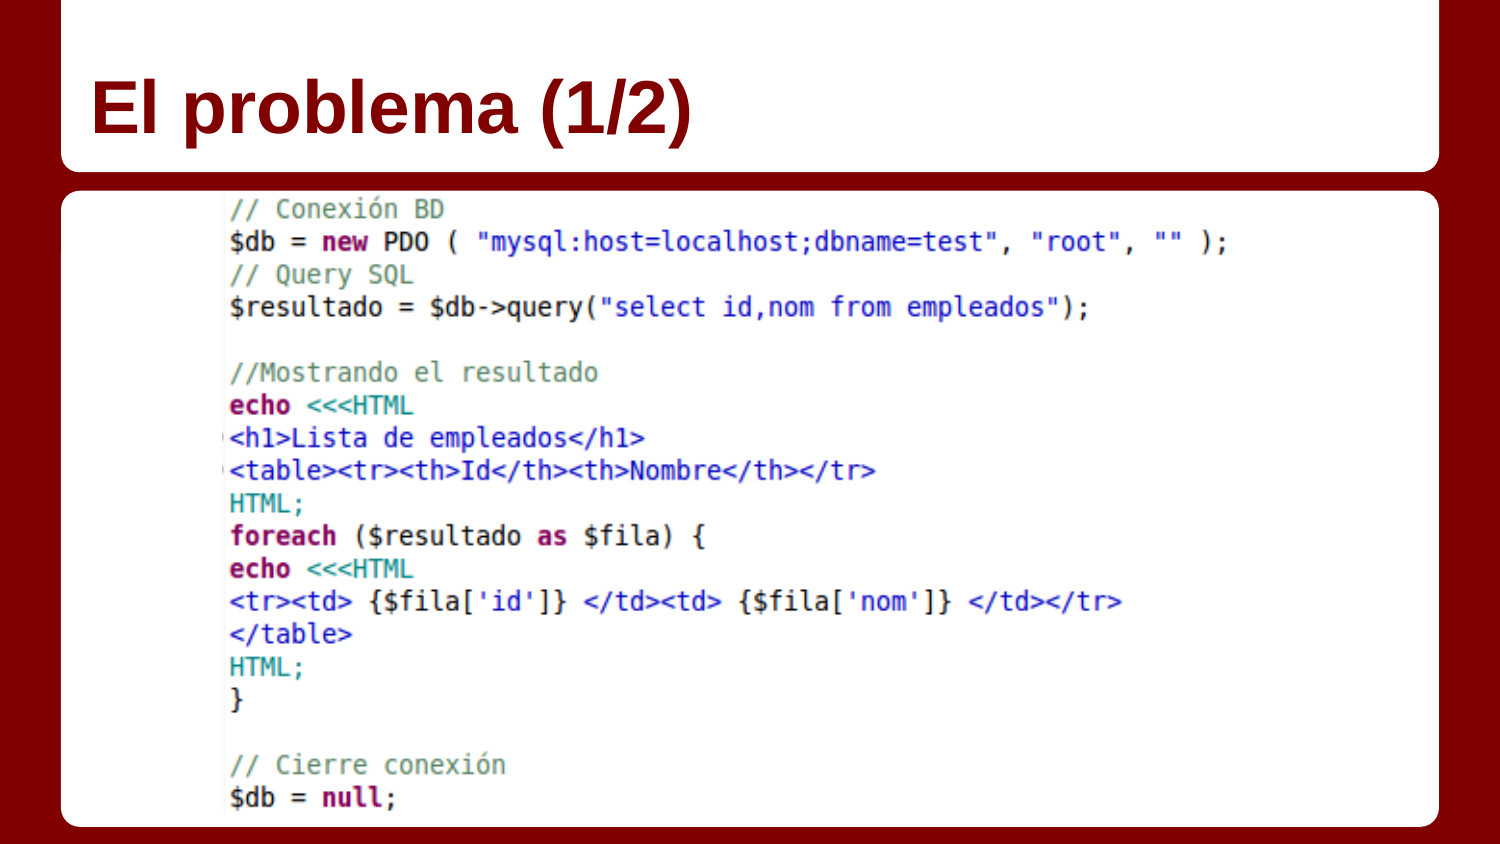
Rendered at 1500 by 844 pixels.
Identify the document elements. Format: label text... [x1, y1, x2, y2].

picture [221, 192, 1234, 815]
title El problema (1/2) [75, 22, 1425, 164]
